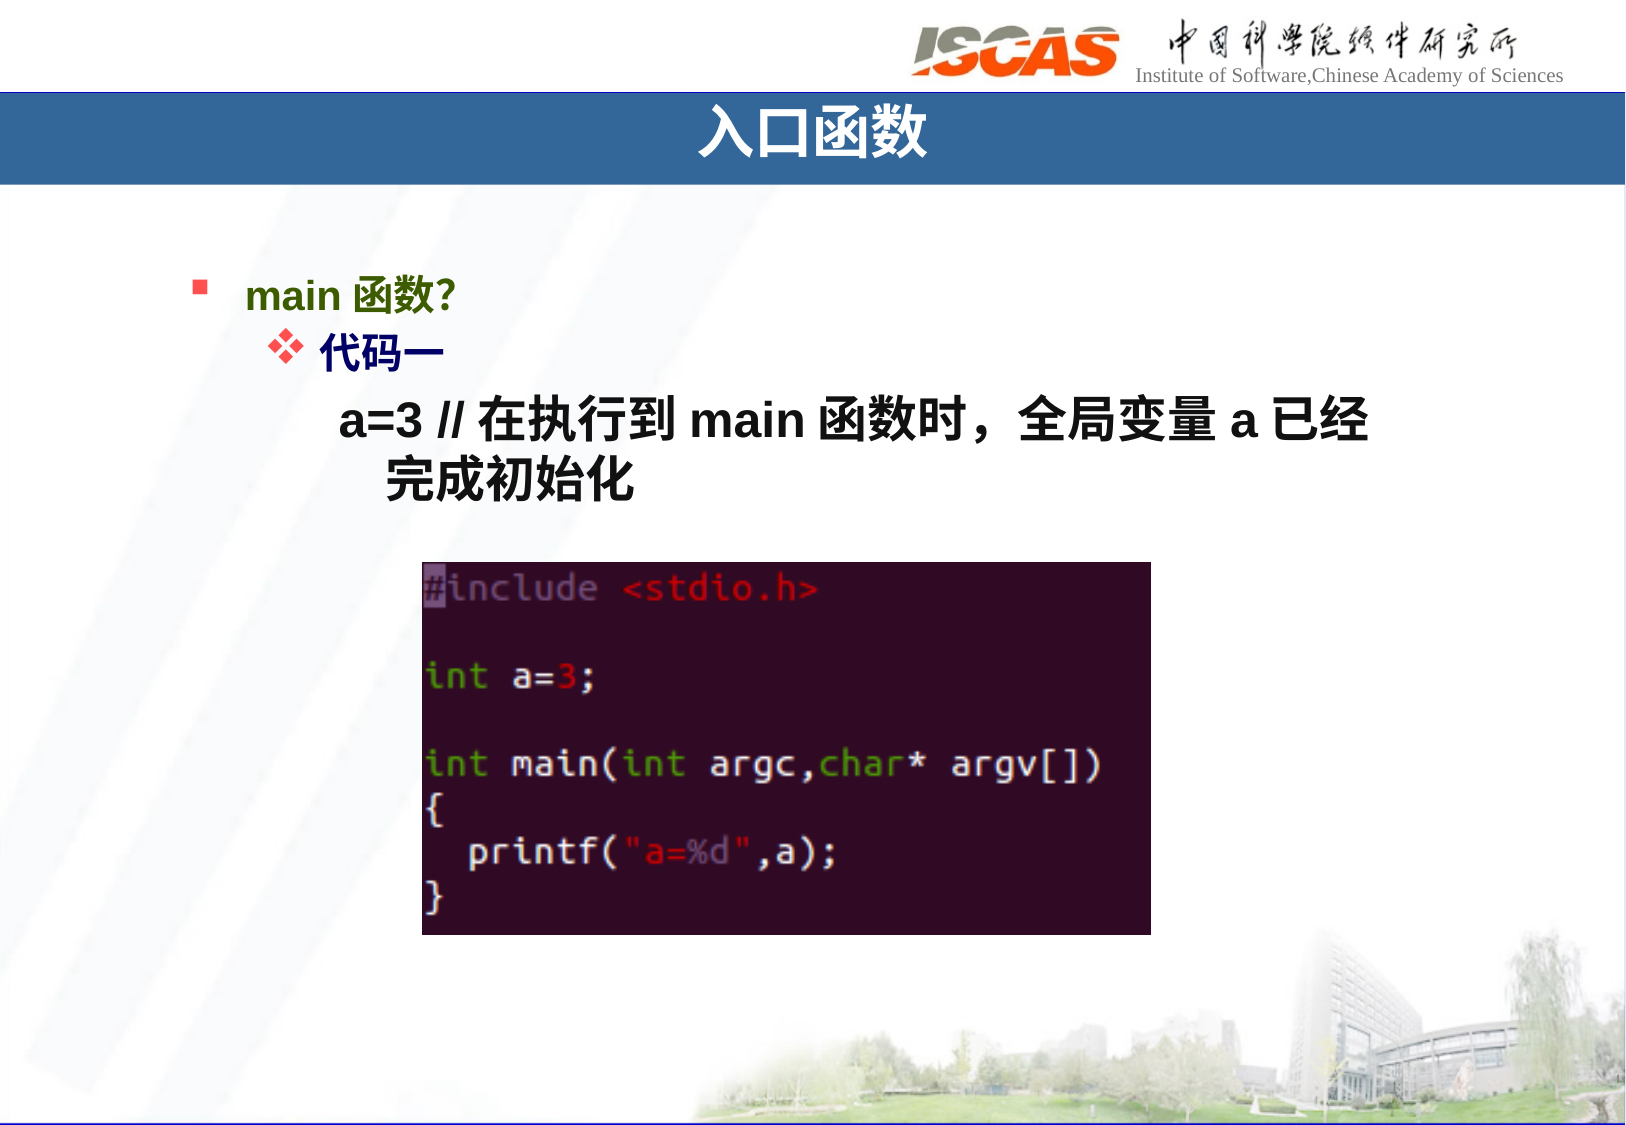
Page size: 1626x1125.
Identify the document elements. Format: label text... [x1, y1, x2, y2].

text_box 入口函数 [0, 93, 1625, 185]
picture [1166, 15, 1519, 71]
picture [907, 18, 1132, 87]
text_box main函数？ 代码一 a=3 //在执行到main函数时，全局变量a已经完成初始化 [173, 261, 1399, 1045]
picture [0, 92, 1626, 1125]
